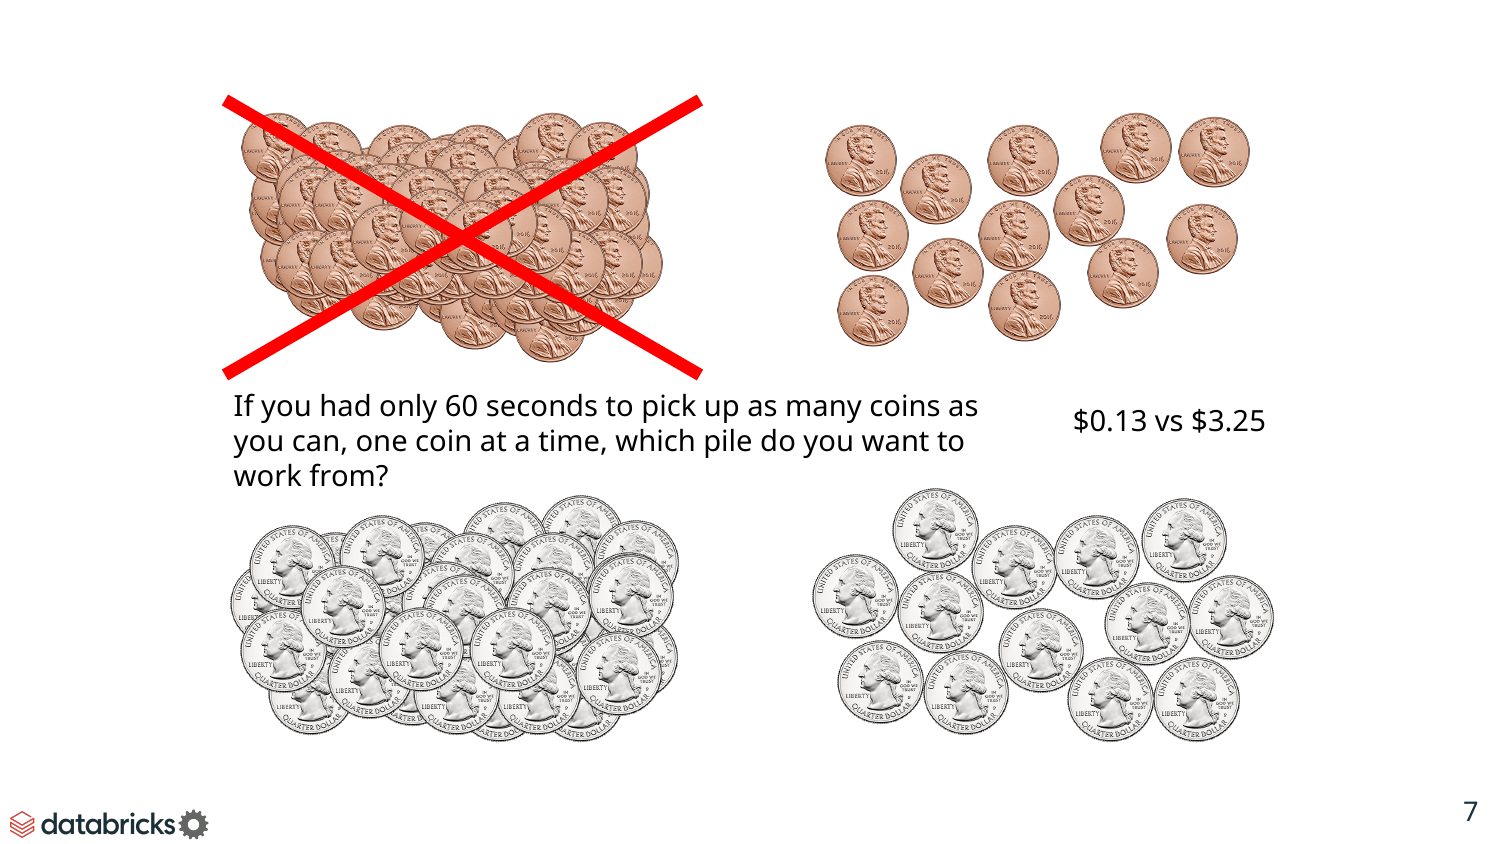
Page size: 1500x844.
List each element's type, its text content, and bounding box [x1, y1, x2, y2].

picture [837, 274, 910, 347]
picture [178, 809, 209, 840]
picture [1178, 115, 1251, 188]
picture [812, 487, 1274, 743]
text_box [224, 99, 701, 376]
picture [1165, 203, 1238, 276]
picture [837, 153, 972, 272]
picture [912, 199, 1061, 342]
slide_number ‹#› [1403, 779, 1494, 844]
text_box $0.13 vs $3.25 [1056, 387, 1282, 450]
picture [230, 494, 680, 743]
picture [10, 811, 175, 838]
text_box If you had only 60 seconds to pick up as many coins as you can, one coin at a time, which pile do you want to work from? [218, 371, 1019, 472]
picture [987, 112, 1172, 310]
picture [824, 124, 897, 197]
